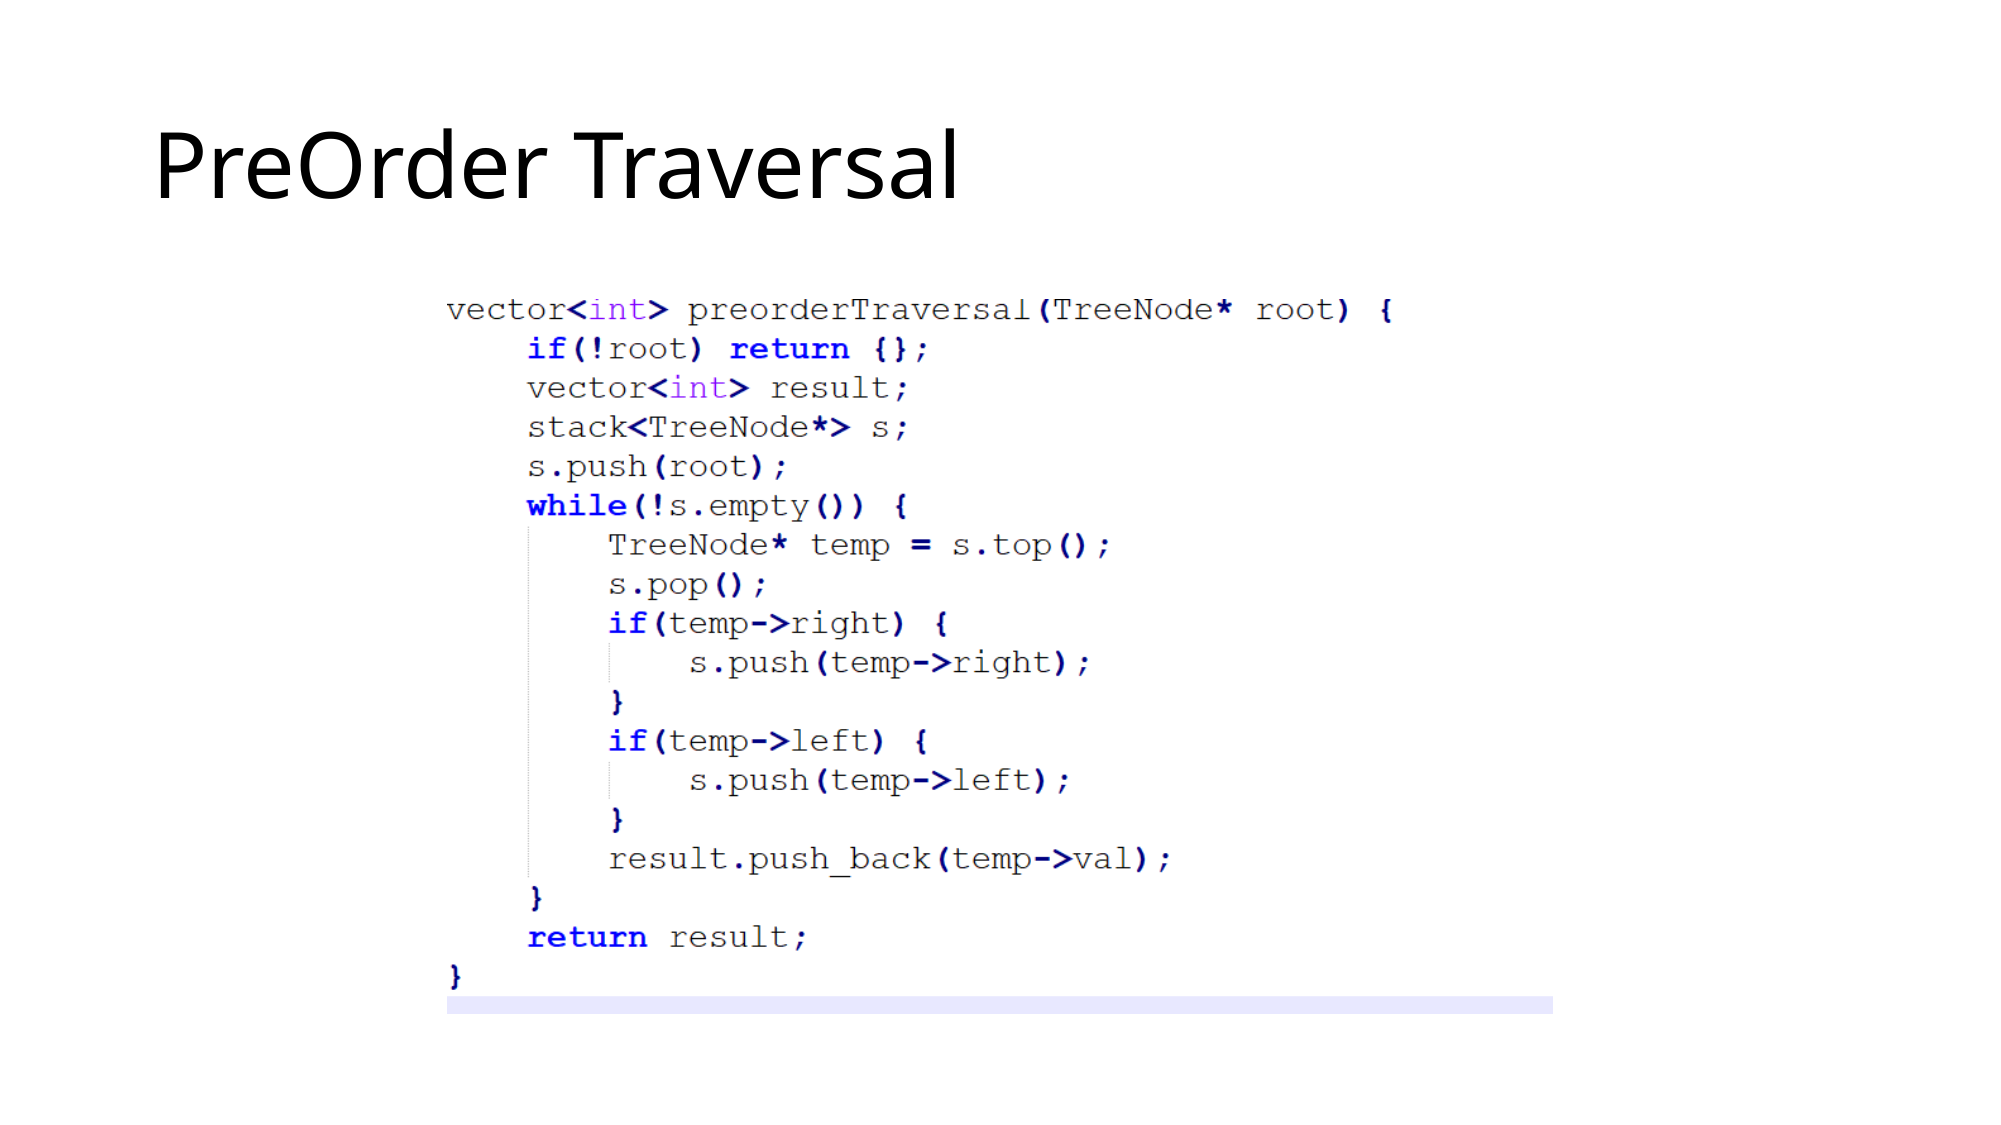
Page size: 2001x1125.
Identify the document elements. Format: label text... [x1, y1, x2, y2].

title PreOrder Traversal [137, 59, 1863, 278]
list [447, 299, 1553, 1014]
